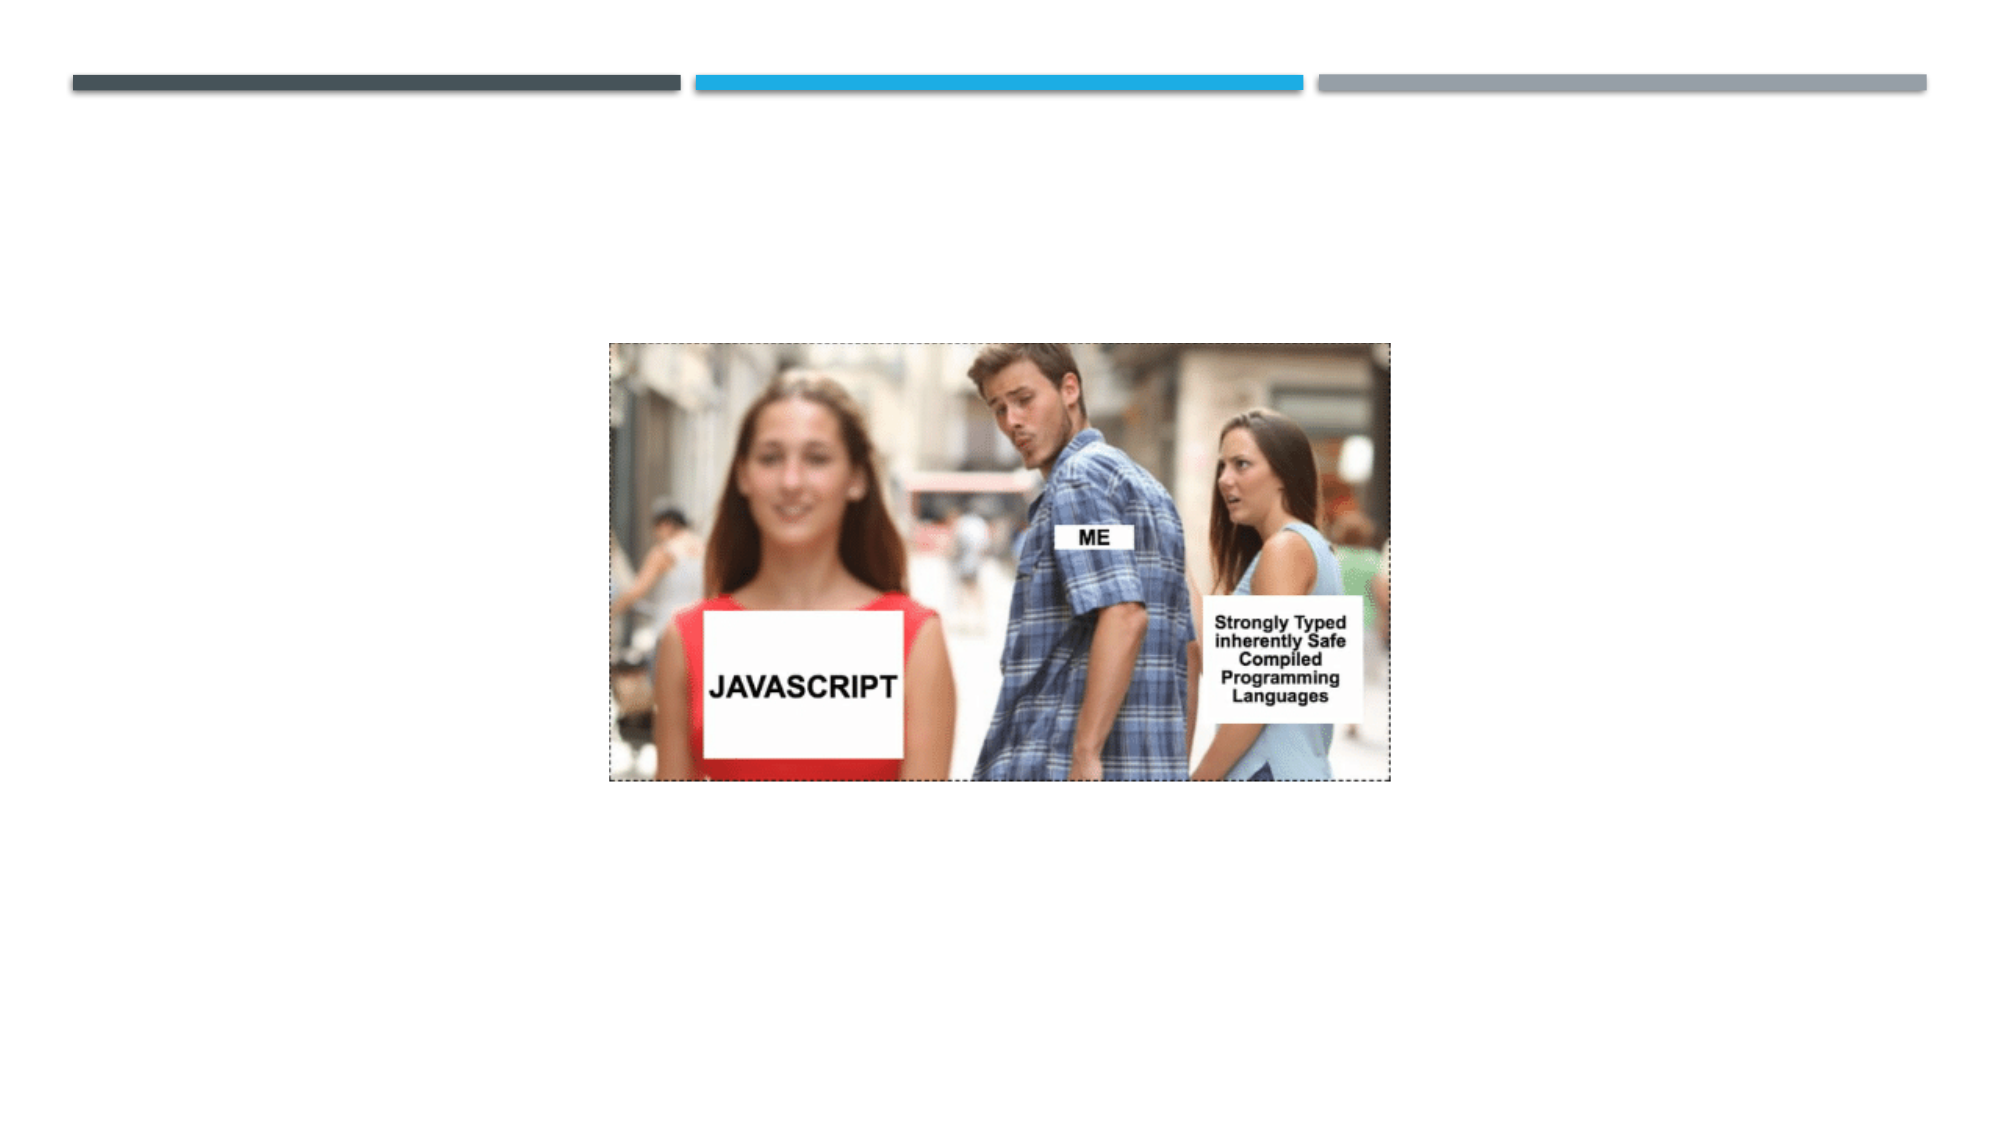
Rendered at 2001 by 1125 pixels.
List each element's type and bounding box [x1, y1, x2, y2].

list [608, 342, 1392, 783]
